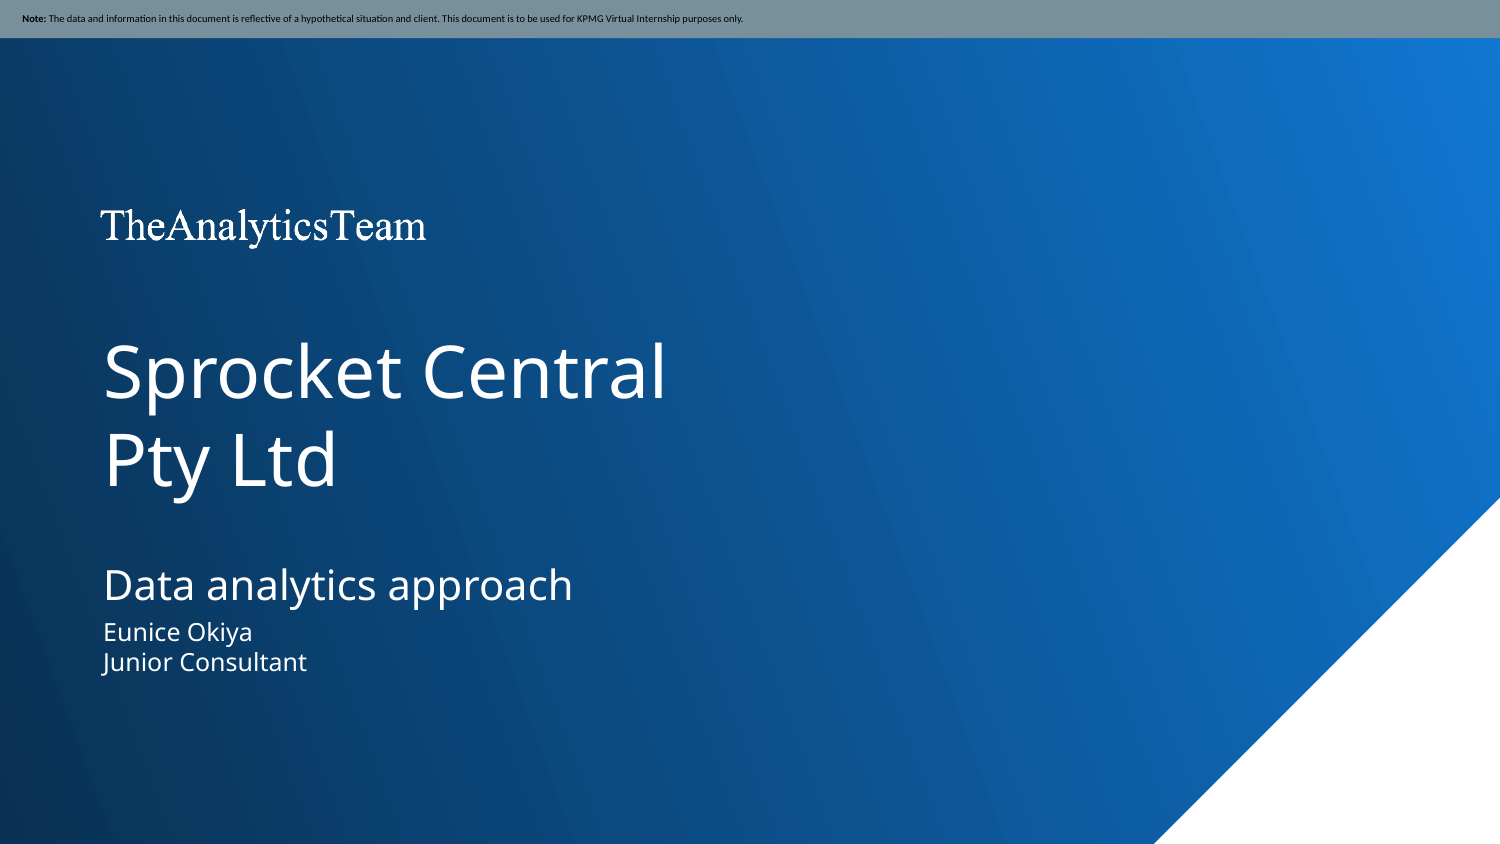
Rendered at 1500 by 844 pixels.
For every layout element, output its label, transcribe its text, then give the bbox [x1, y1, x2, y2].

picture [100, 208, 427, 249]
text_box Note: The data and information in this document is reflective of a hypothetical situation and client. This document is to be used for KPMG Virtual Internship purposes only. [0, 0, 1500, 39]
text_box Sprocket Central Pty Ltd [88, 310, 737, 516]
text_box Eunice Okiya Junior Consultant [88, 601, 1114, 692]
text_box [0, 39, 1500, 844]
text_box Data analytics approach [88, 543, 999, 601]
